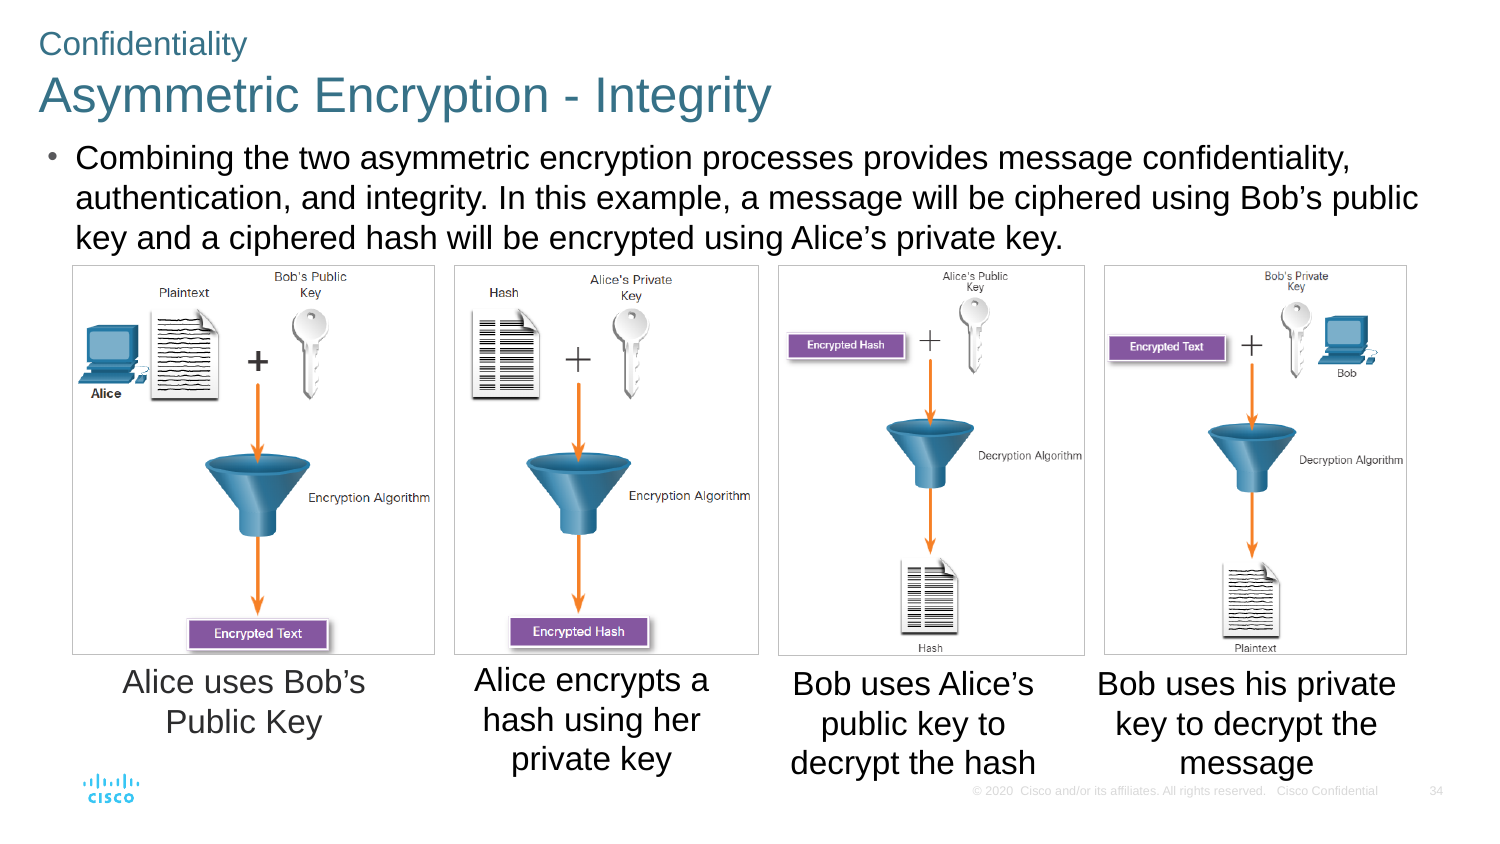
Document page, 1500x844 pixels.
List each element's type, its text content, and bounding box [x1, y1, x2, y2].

text_box Alice uses Bob’s Public Key [63, 653, 426, 748]
text_box Confidentiality Asymmetric Encryption - Integrity [23, 10, 1500, 135]
picture [1104, 264, 1407, 656]
text_box Alice encrypts a hash using her private key [440, 650, 744, 785]
picture [72, 264, 435, 656]
list Combining the two asymmetric encryption processes provides message confidentiality, authentication, and integrity. In this example, a message will be ciphered using Bob’s public key and a ciphered hash will be encrypted using Alice’s private key. [32, 128, 1499, 222]
text_box Bob uses Alice’s public key to decrypt the hash [761, 654, 1066, 789]
text_box Bob uses his private key to decrypt the message [1080, 654, 1414, 789]
picture [454, 264, 759, 656]
picture [778, 265, 1085, 656]
